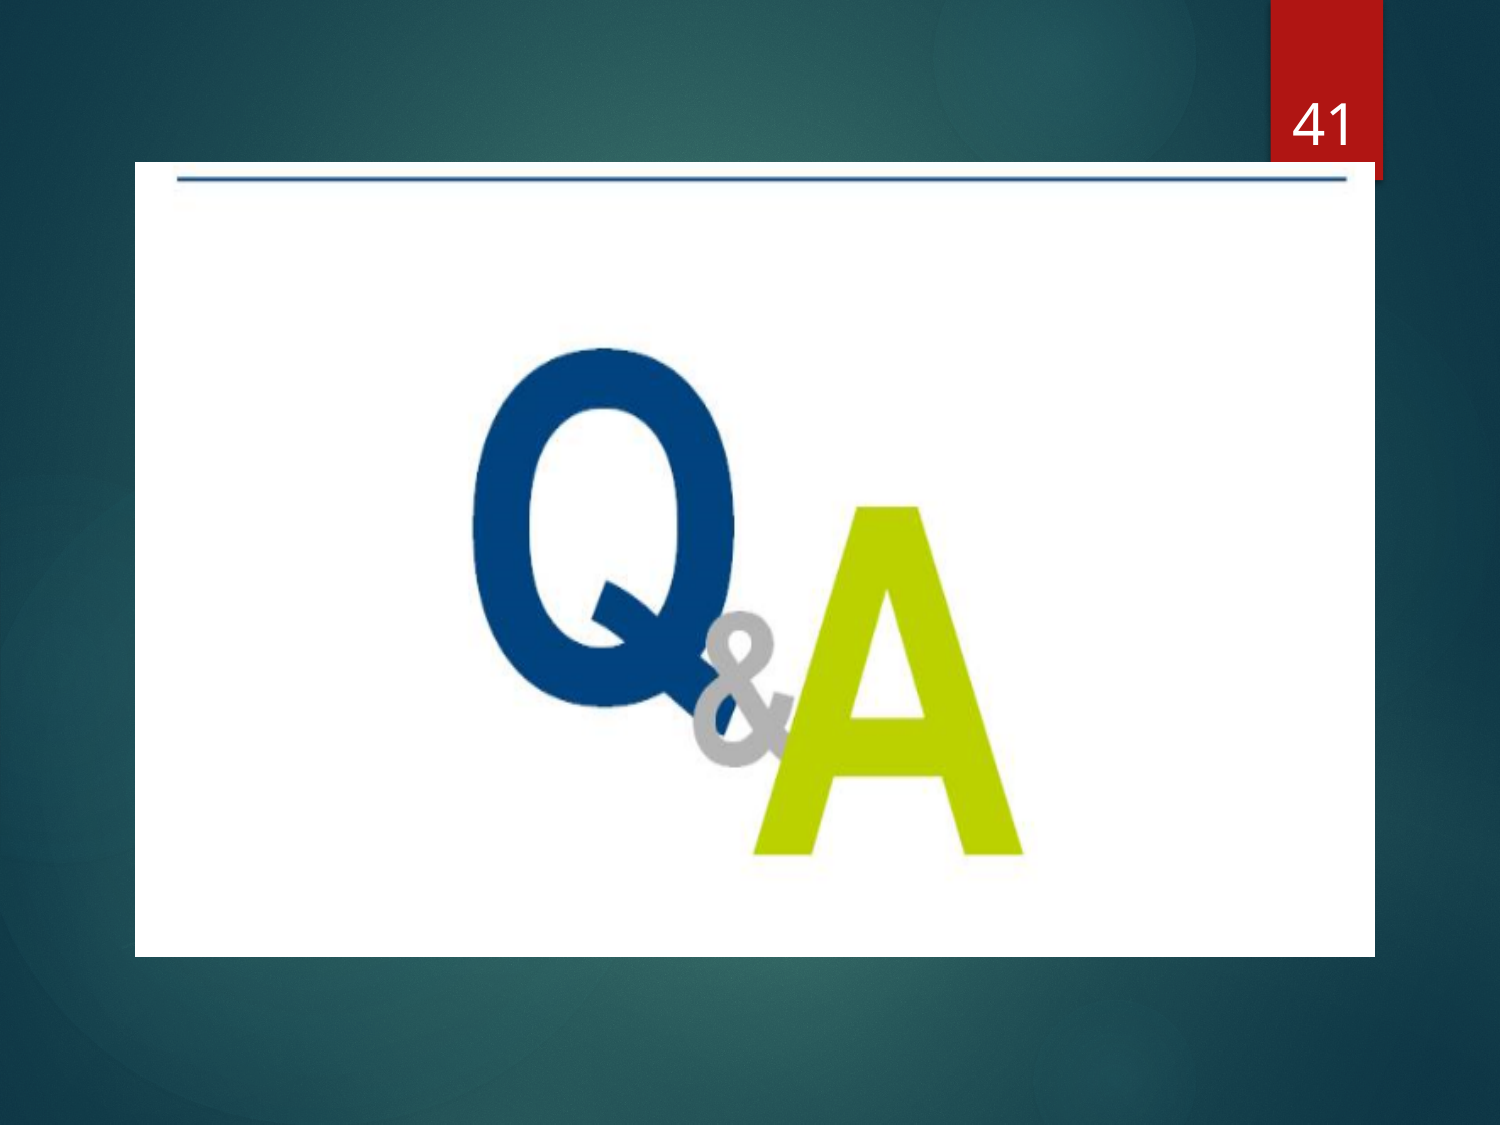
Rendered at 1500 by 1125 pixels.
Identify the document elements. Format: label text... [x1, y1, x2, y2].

title [79, 74, 1237, 304]
slide_number 41 [1273, 48, 1378, 164]
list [135, 162, 1376, 957]
